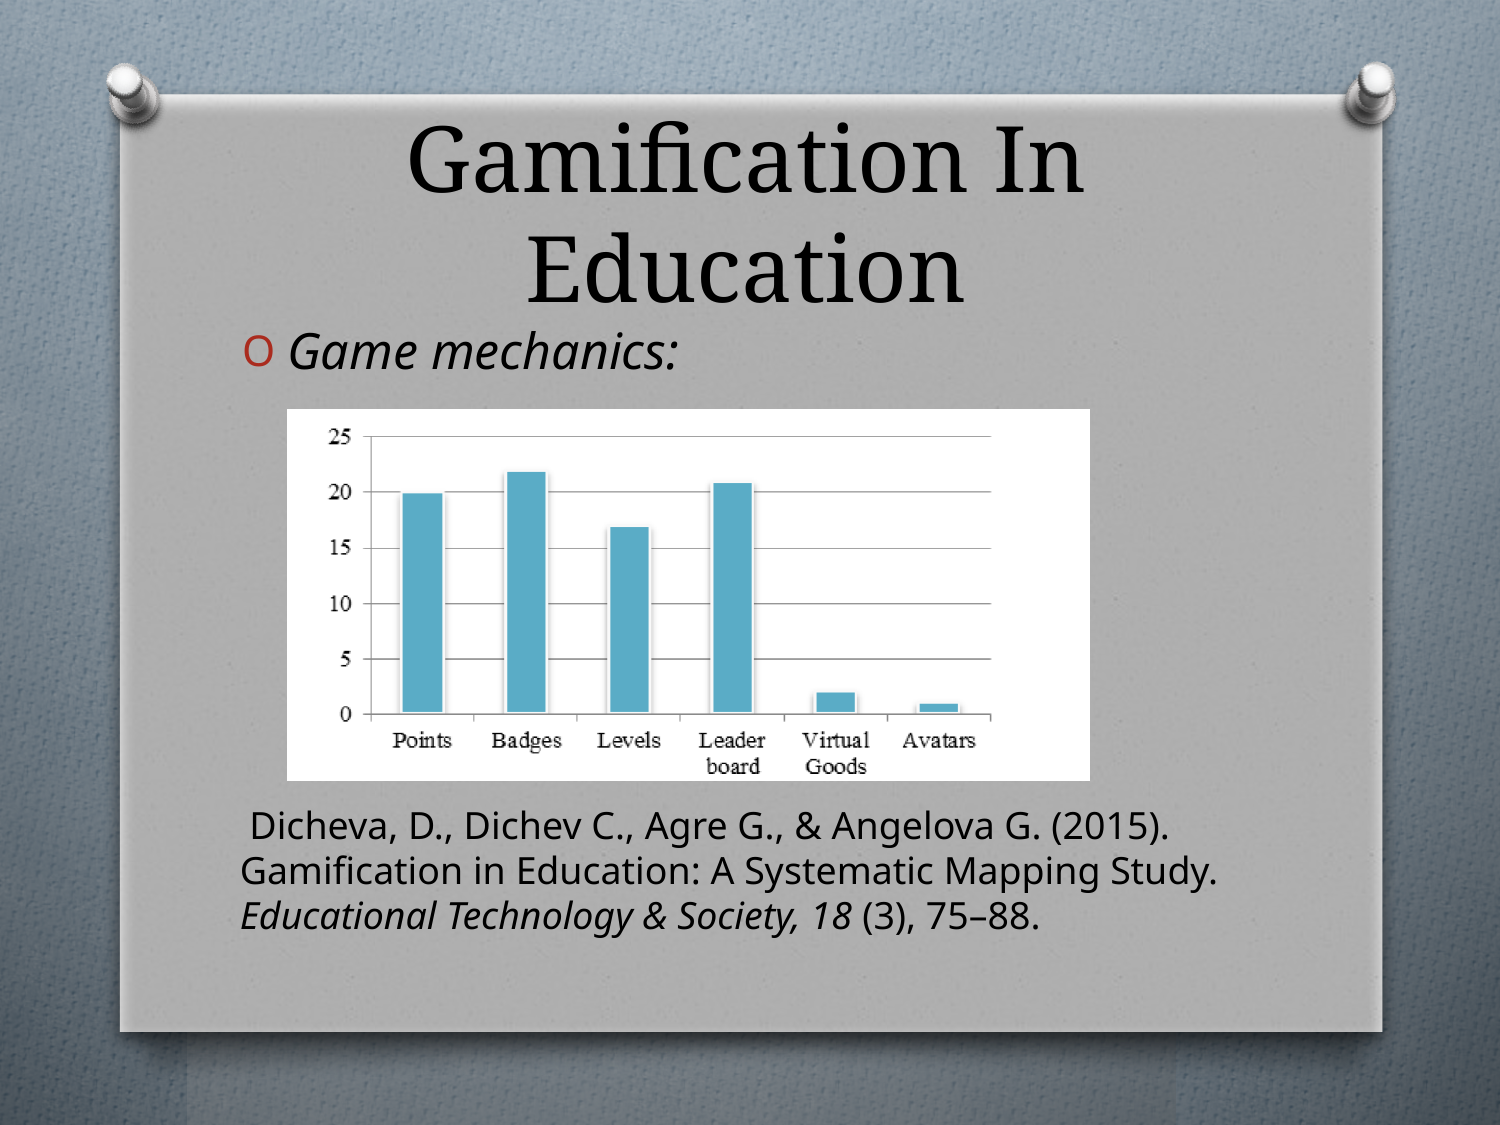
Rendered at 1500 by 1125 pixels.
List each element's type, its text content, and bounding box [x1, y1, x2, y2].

picture [287, 408, 1091, 782]
title Gamification In Education [174, 112, 1318, 310]
picture [1317, 35, 1439, 156]
text_box Dicheva, D., Dichev C., Agre G., & Angelova G. (2015). Gamification in Education: A Systematic Mapping Study. Educational Technology & Society, 18 (3), 75–88. [224, 749, 1338, 945]
list Game mechanics: [227, 312, 1244, 749]
picture [75, 29, 198, 153]
